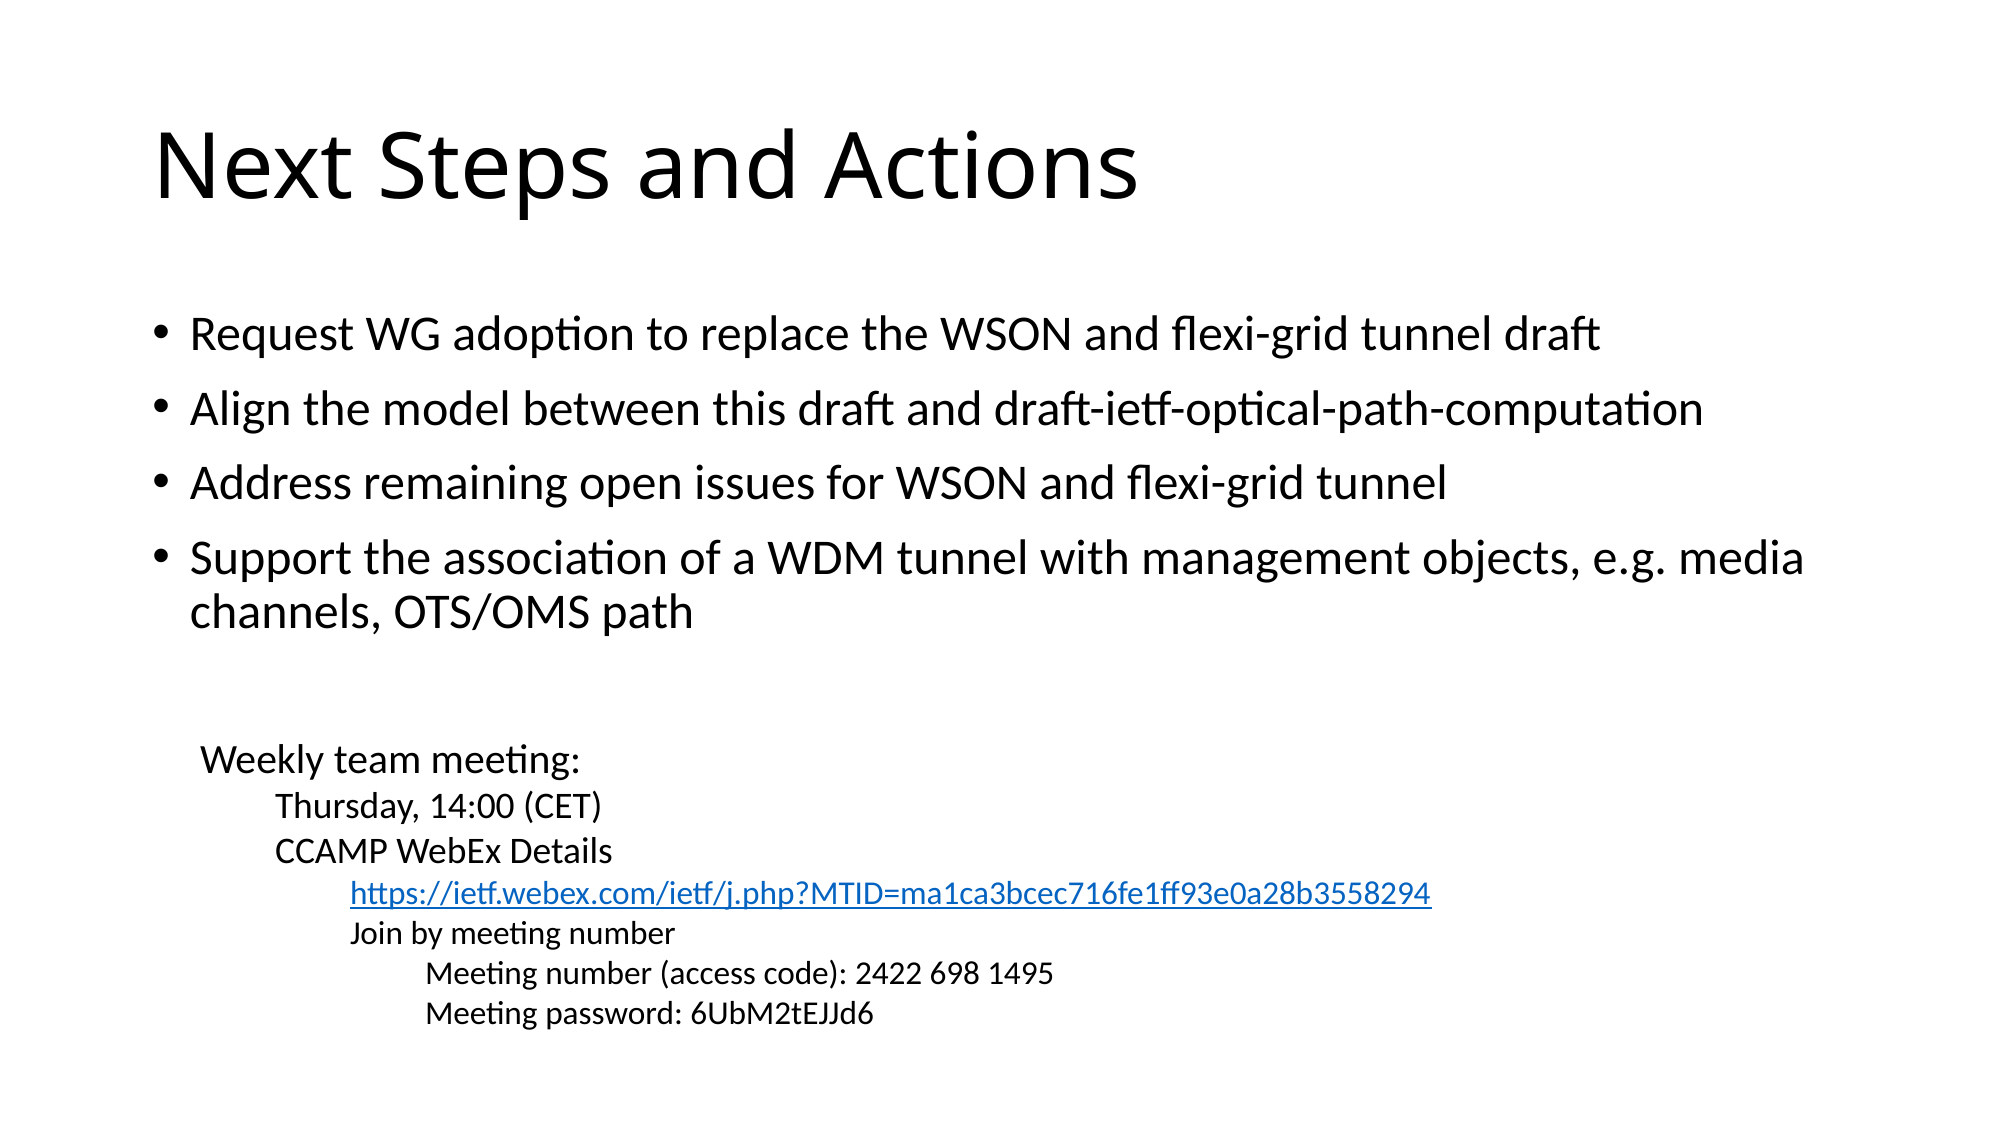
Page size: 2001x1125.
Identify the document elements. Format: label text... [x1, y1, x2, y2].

title Next Steps and Actions [137, 59, 1863, 278]
list Request WG adoption to replace the WSON and flexi-grid tunnel draft Align the model between this draft and draft-ietf-optical-path-computation Address remaining open issues for WSON and flexi-grid tunnel Support the association of a WDM tunnel with management objects, e.g. media channels, OTS/OMS path [137, 299, 1967, 674]
text_box Weekly team meeting: Thursday, 14:00 (CET) CCAMP WebEx Details https://ietf.webex.com/ietf/j.php?MTID=ma1ca3bcec716fe1ff93e0a28b3558294 Join by meeting number Meeting number (access code): 2422 698 1495 Meeting password: 6UbM2tEJJd6 [110, 724, 1949, 1039]
